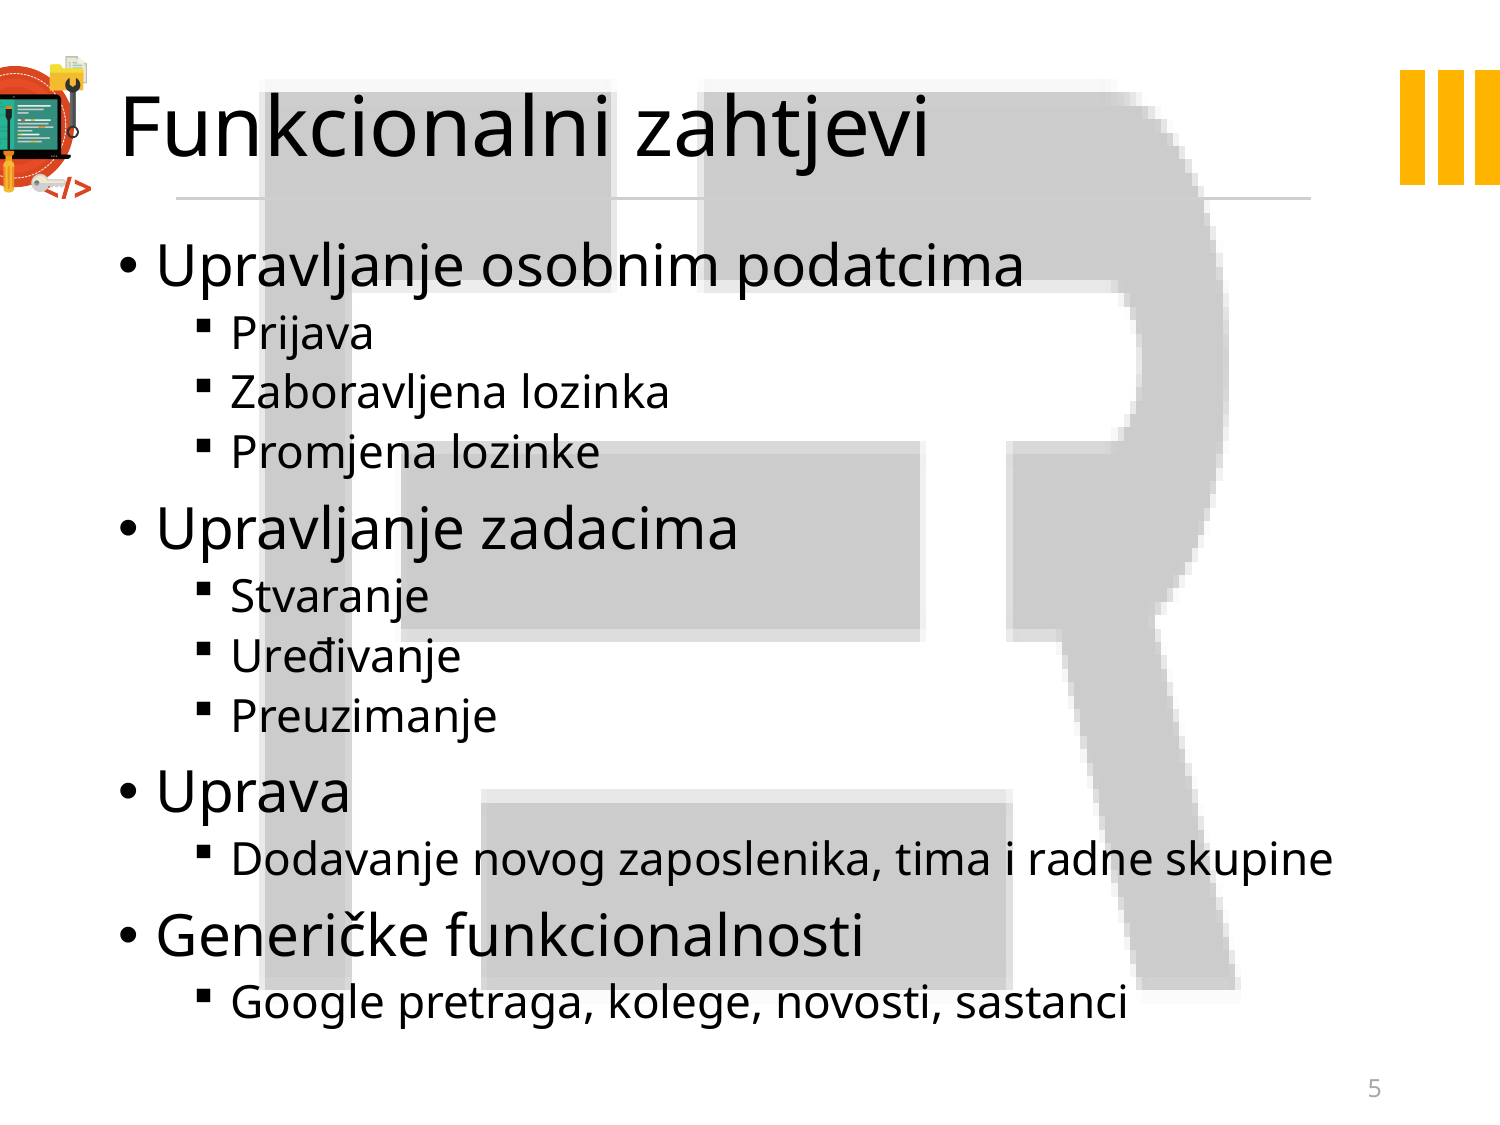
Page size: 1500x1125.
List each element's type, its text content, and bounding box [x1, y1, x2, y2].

slide_number 5 [1310, 1065, 1397, 1125]
list Upravljanje osobnim podatcima Prijava Zaboravljena lozinka Promjena lozinke Upravljanje zadacima Stvaranje Uređivanje Preuzimanje Uprava Dodavanje novog zaposlenika, tima i radne skupine Generičke funkcionalnosti Google pretraga, kolege, novosti, sastanci [103, 228, 1397, 1038]
picture [0, 56, 91, 199]
title Funkcionalni zahtjevi [103, 59, 1397, 199]
